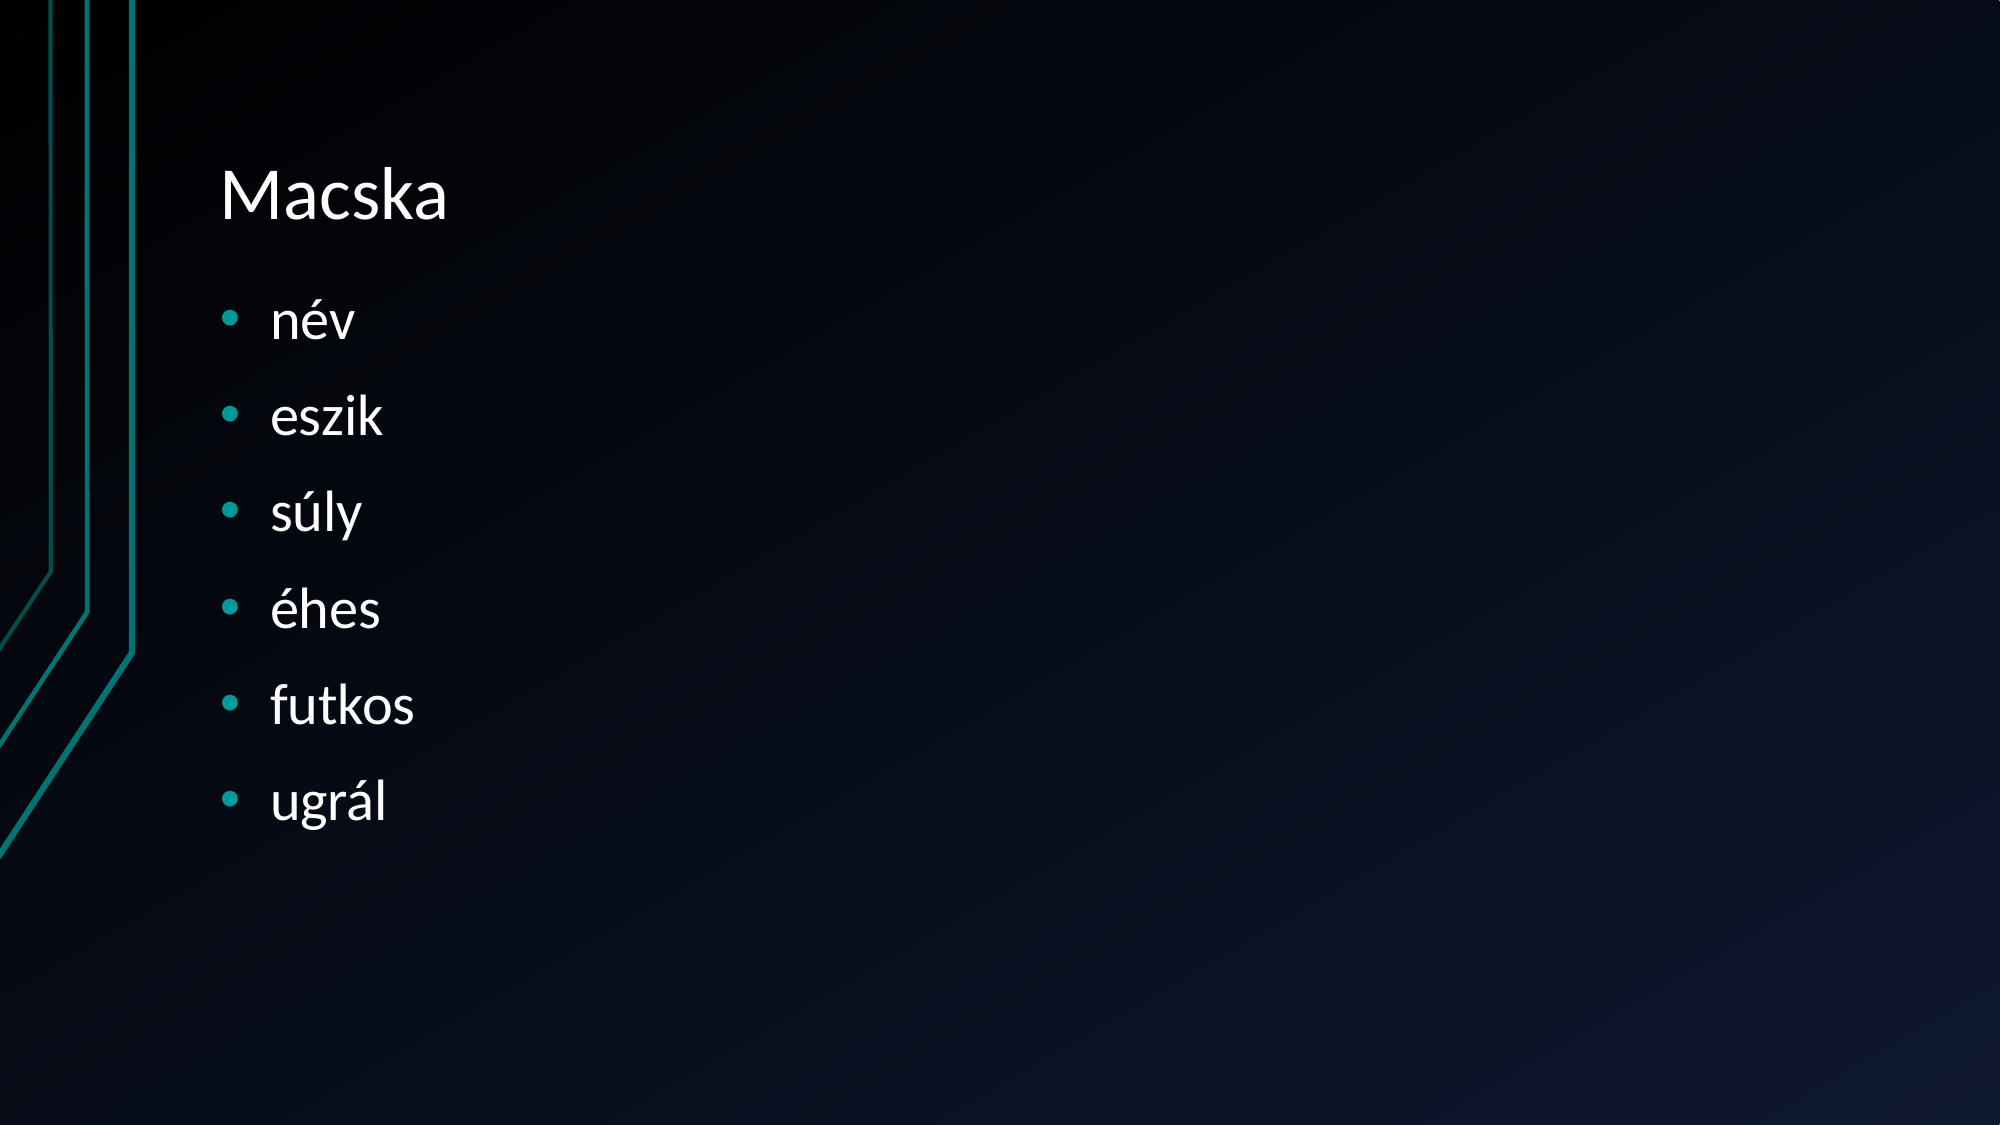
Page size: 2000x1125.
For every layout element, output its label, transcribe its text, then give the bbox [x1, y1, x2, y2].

title Macska [199, 45, 1900, 246]
list név eszik súly éhes futkos ugrál [199, 279, 1900, 1012]
